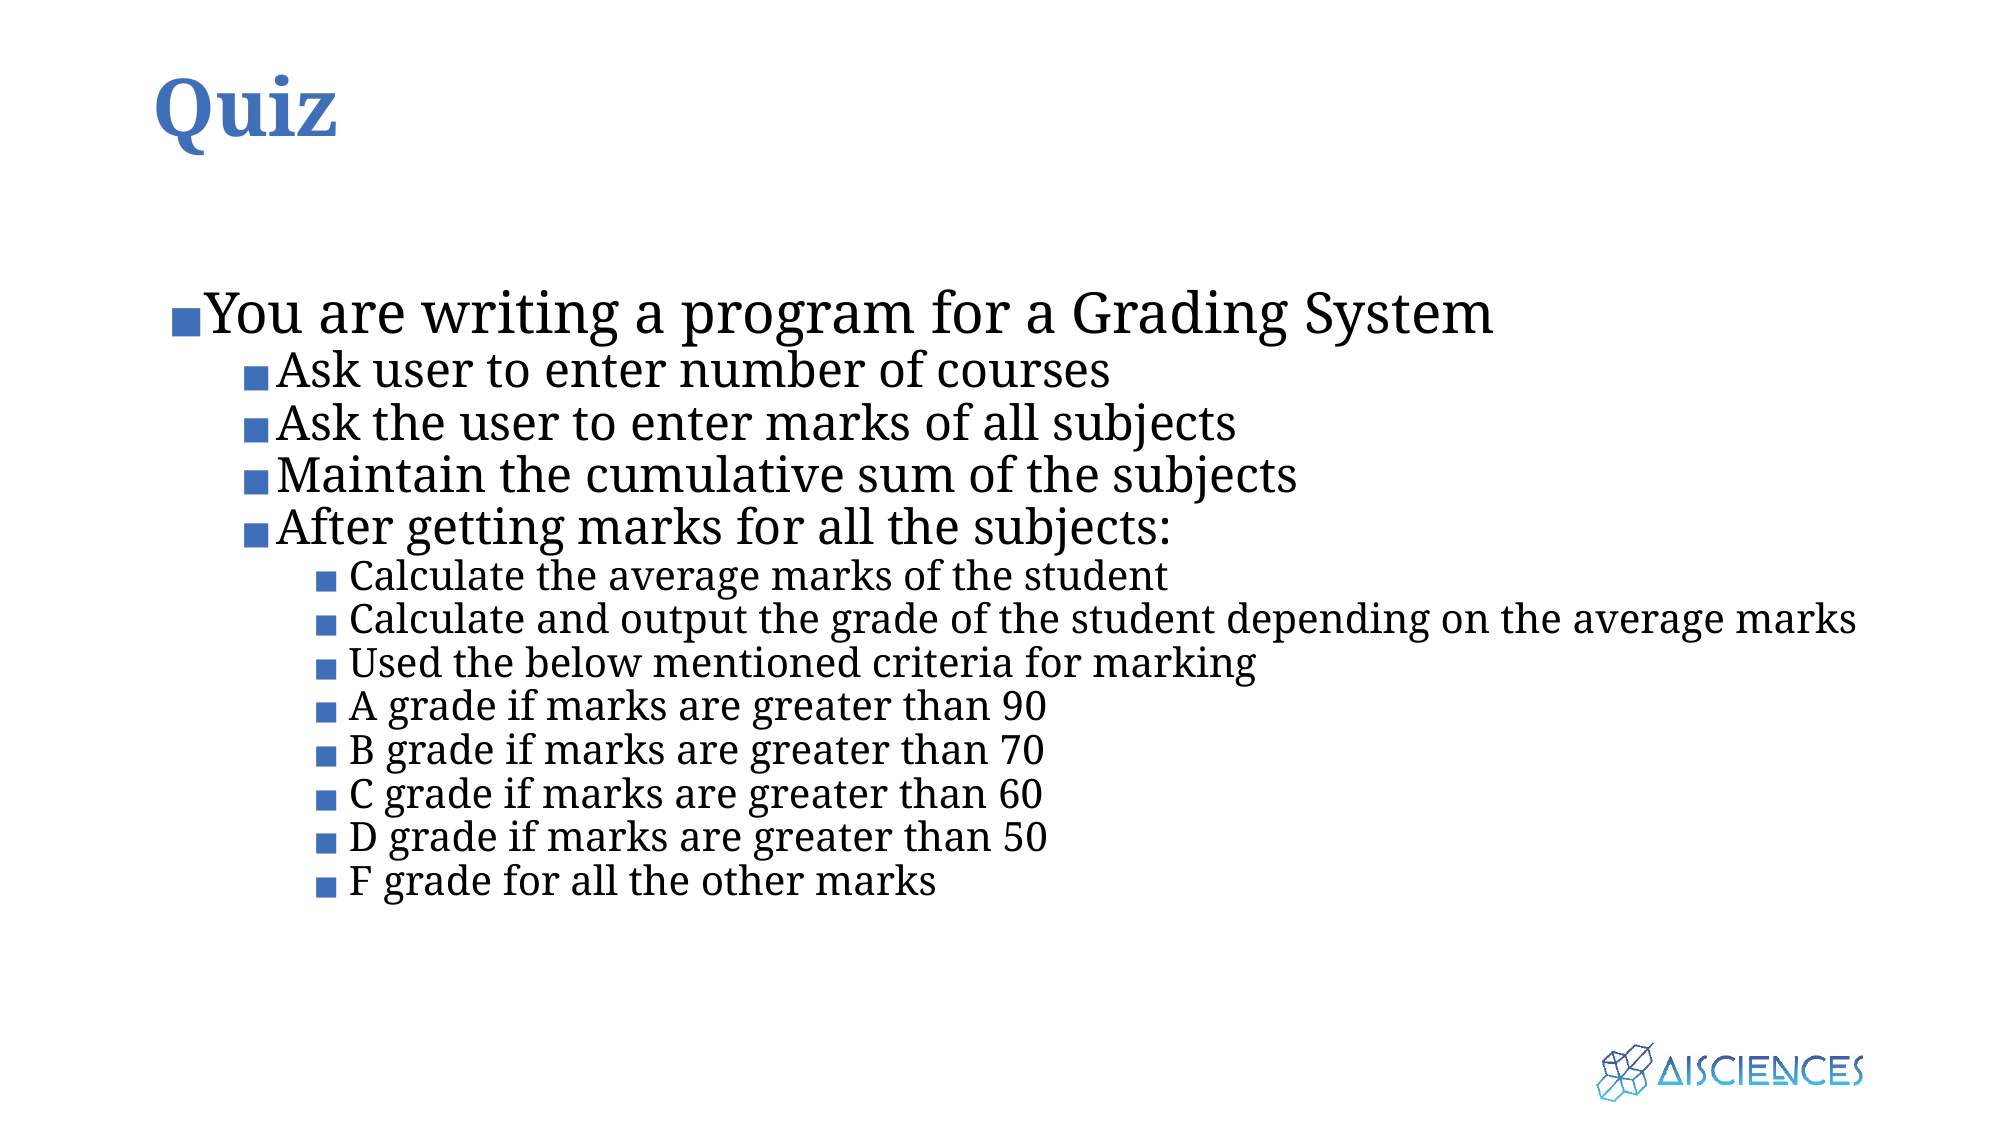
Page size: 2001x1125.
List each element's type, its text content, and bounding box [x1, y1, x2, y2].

picture [1596, 1042, 1863, 1102]
list You are writing a program for a Grading System Ask user to enter number of courses Ask the user to enter marks of all subjects Maintain the cumulative sum of the subjects After getting marks for all the subjects: Calculate the average marks of the student Calculate and output the grade of the student depending on the average marks Used the below mentioned criteria for marking A grade if marks are greater than 90 B grade if marks are greater than 70 C grade if marks are greater than 60 D grade if marks are greater than 50 F grade for all the other marks [152, 277, 1878, 949]
title Quiz [137, 59, 1863, 278]
